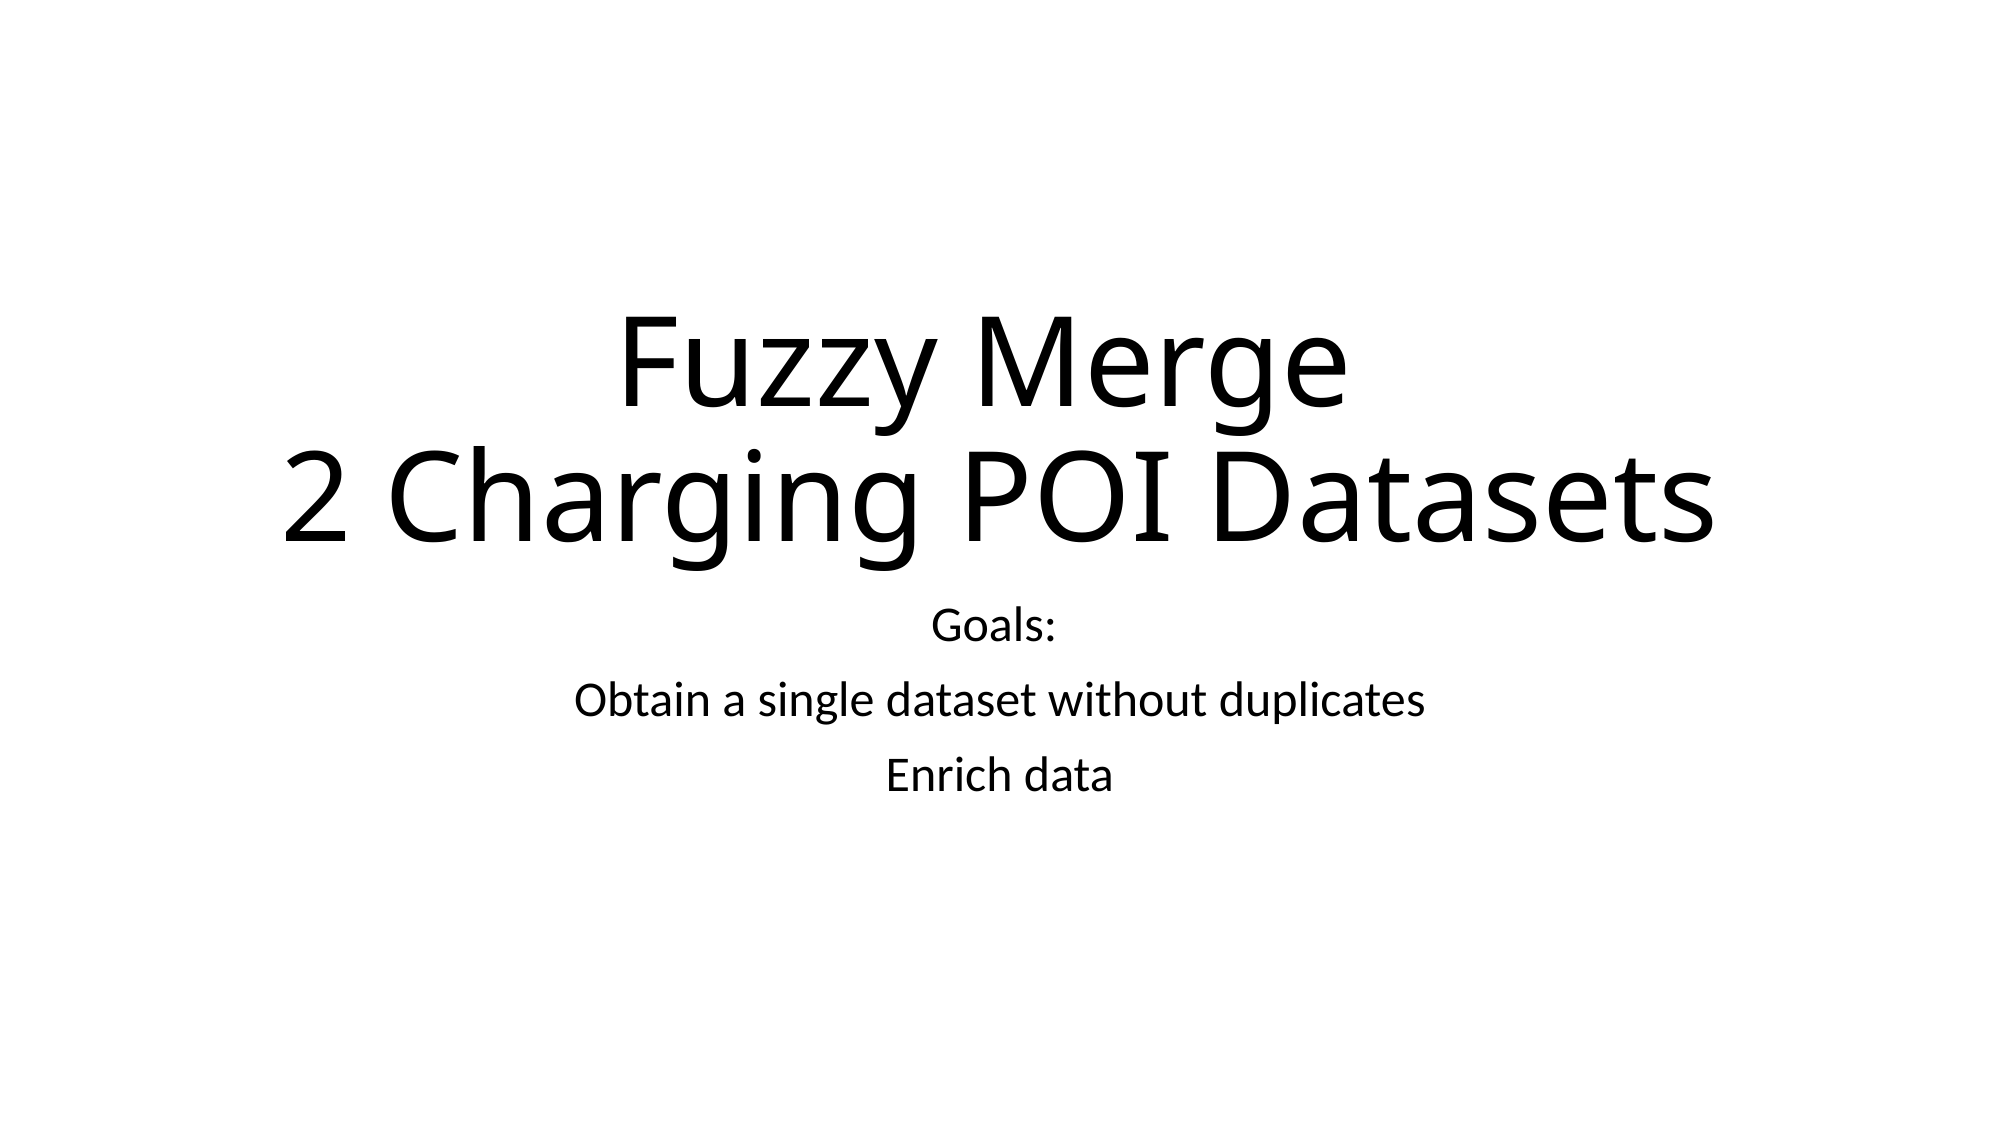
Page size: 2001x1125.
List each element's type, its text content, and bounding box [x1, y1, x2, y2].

subtitle Goals: Obtain a single dataset without duplicates Enrich data [249, 590, 1750, 863]
title Fuzzy Merge 2 Charging POI Datasets [249, 184, 1750, 576]
